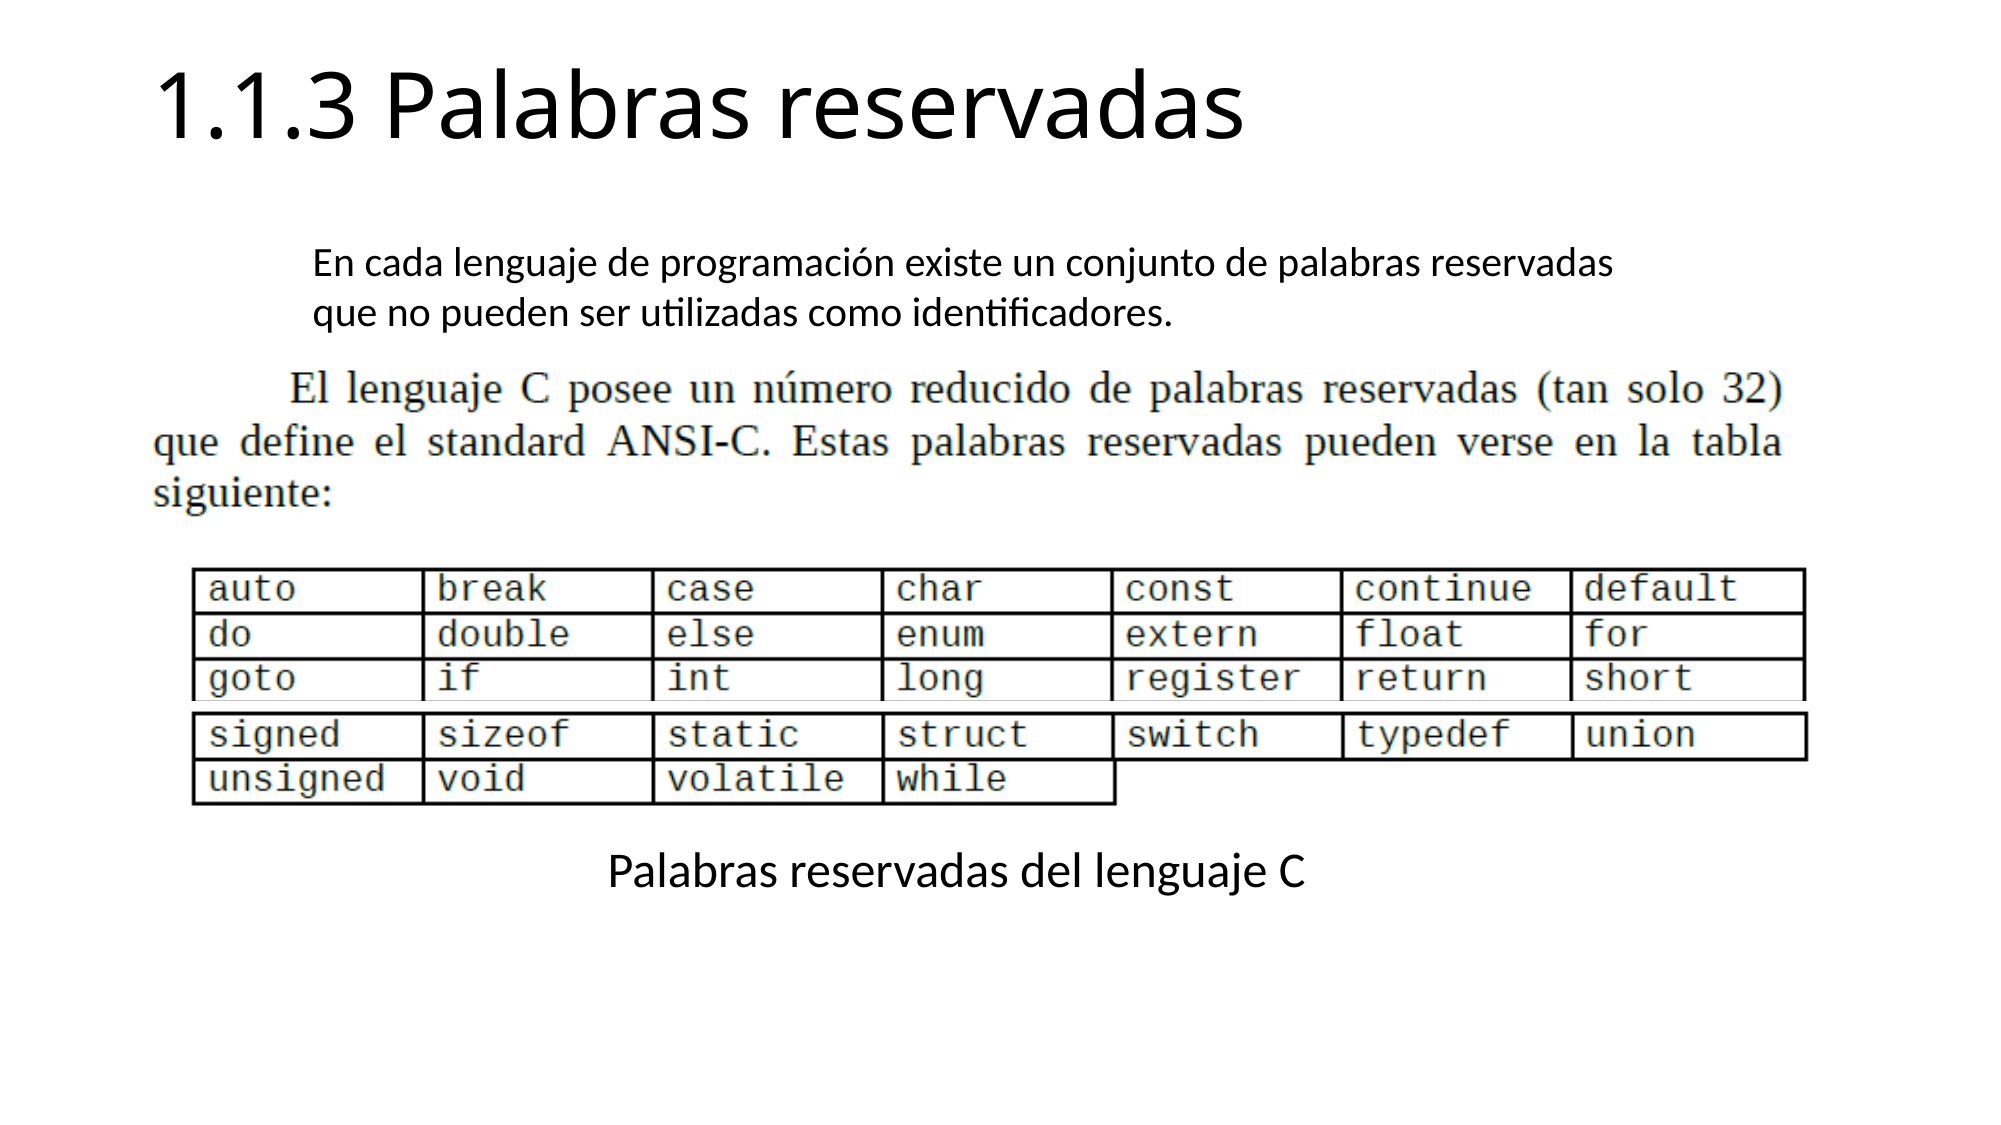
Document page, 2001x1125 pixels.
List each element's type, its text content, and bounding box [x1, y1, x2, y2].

text_box 1.1.3 Palabras reservadas [137, 0, 1863, 218]
picture [139, 354, 1802, 524]
picture [185, 558, 1815, 809]
text_box Palabras reservadas del lenguaje C [593, 830, 1322, 906]
text_box En cada lenguaje de programación existe un conjunto de palabras reservadas que no pueden ser utilizadas como identificadores. [297, 227, 1639, 342]
